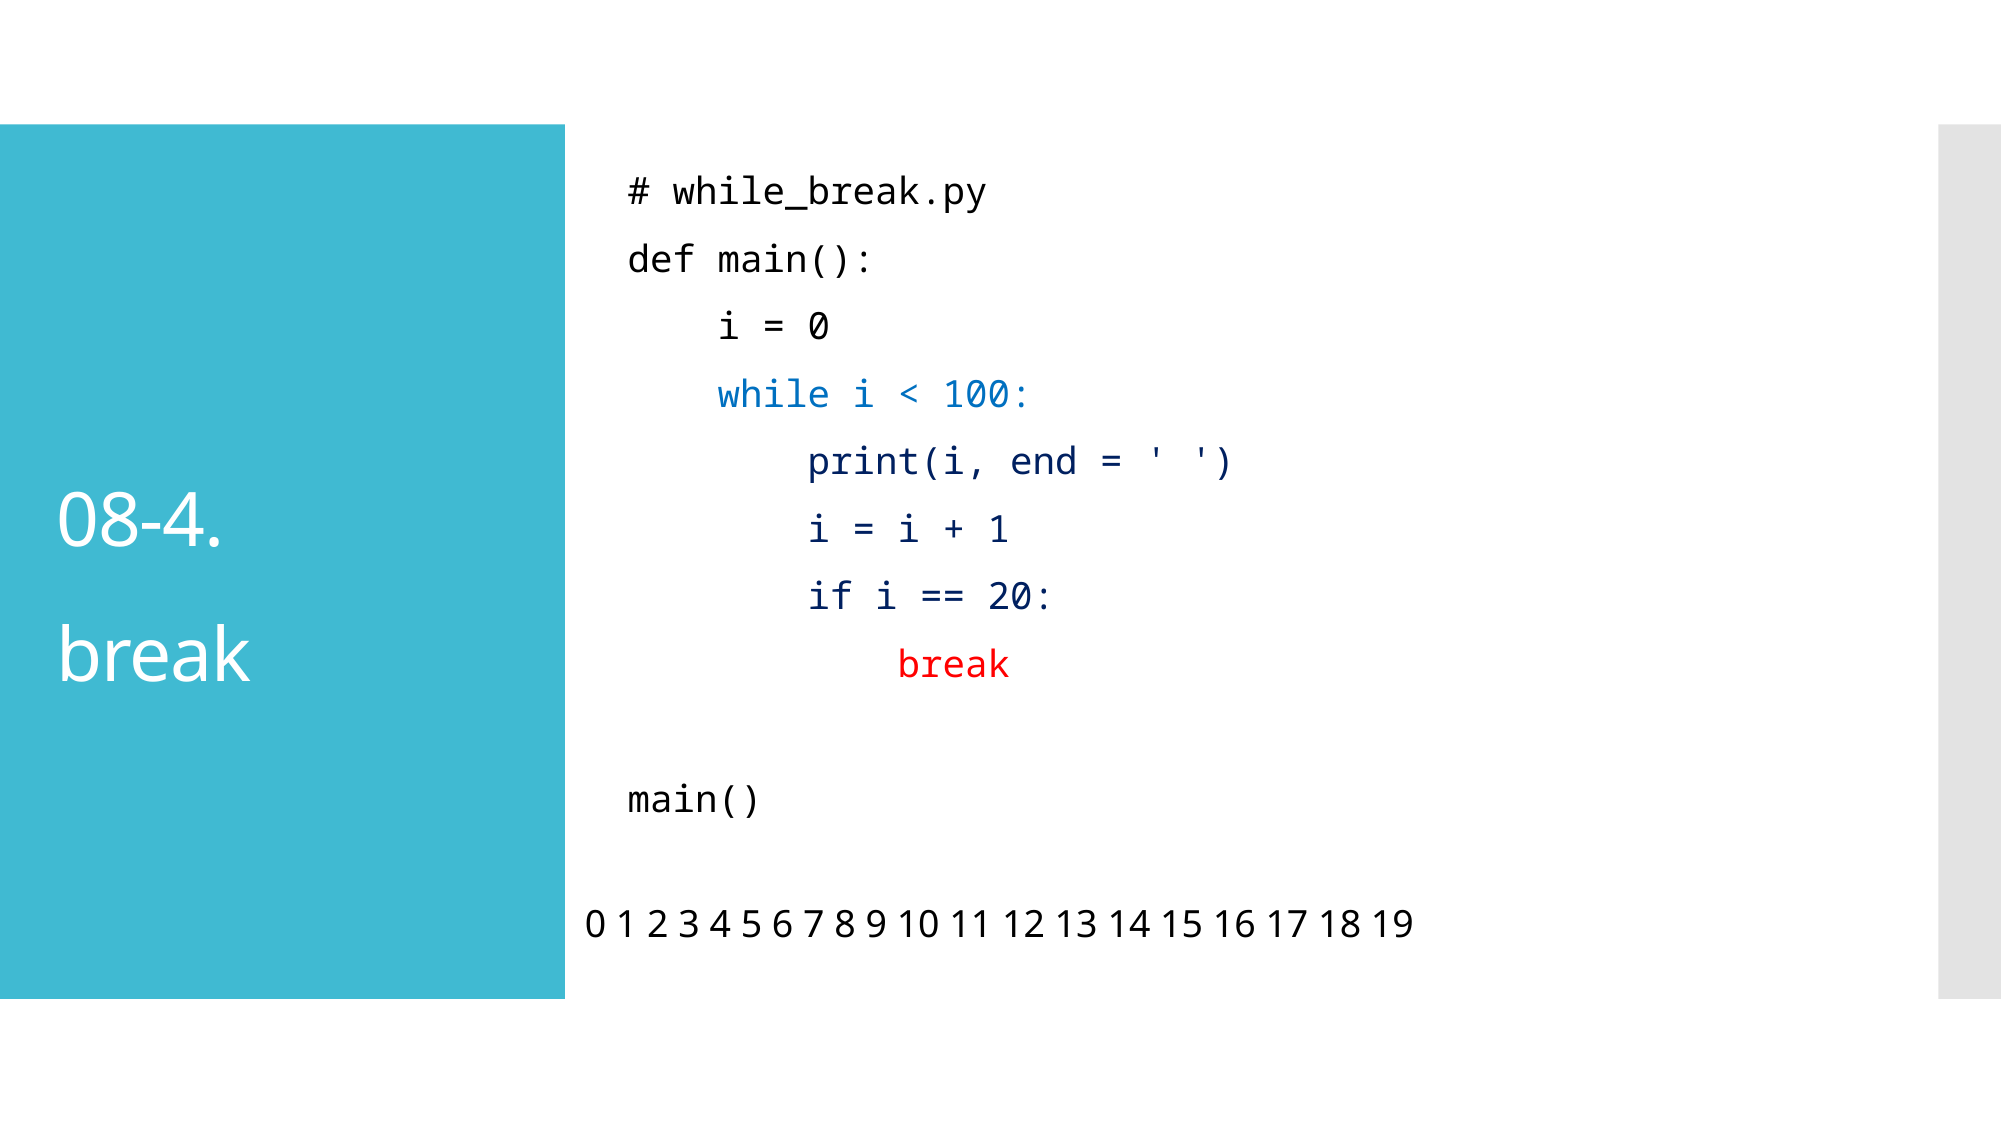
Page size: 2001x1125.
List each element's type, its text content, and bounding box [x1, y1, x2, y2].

text_box 0 1 2 3 4 5 6 7 8 9 10 11 12 13 14 15 16 17 18 19 [570, 892, 1430, 953]
text_box # while_break.py def main(): i = 0 while i < 100: print(i, end = ' ') i = i + 1 if i == 20: break main() [612, 137, 1613, 828]
title 08-4. break [41, 184, 577, 940]
